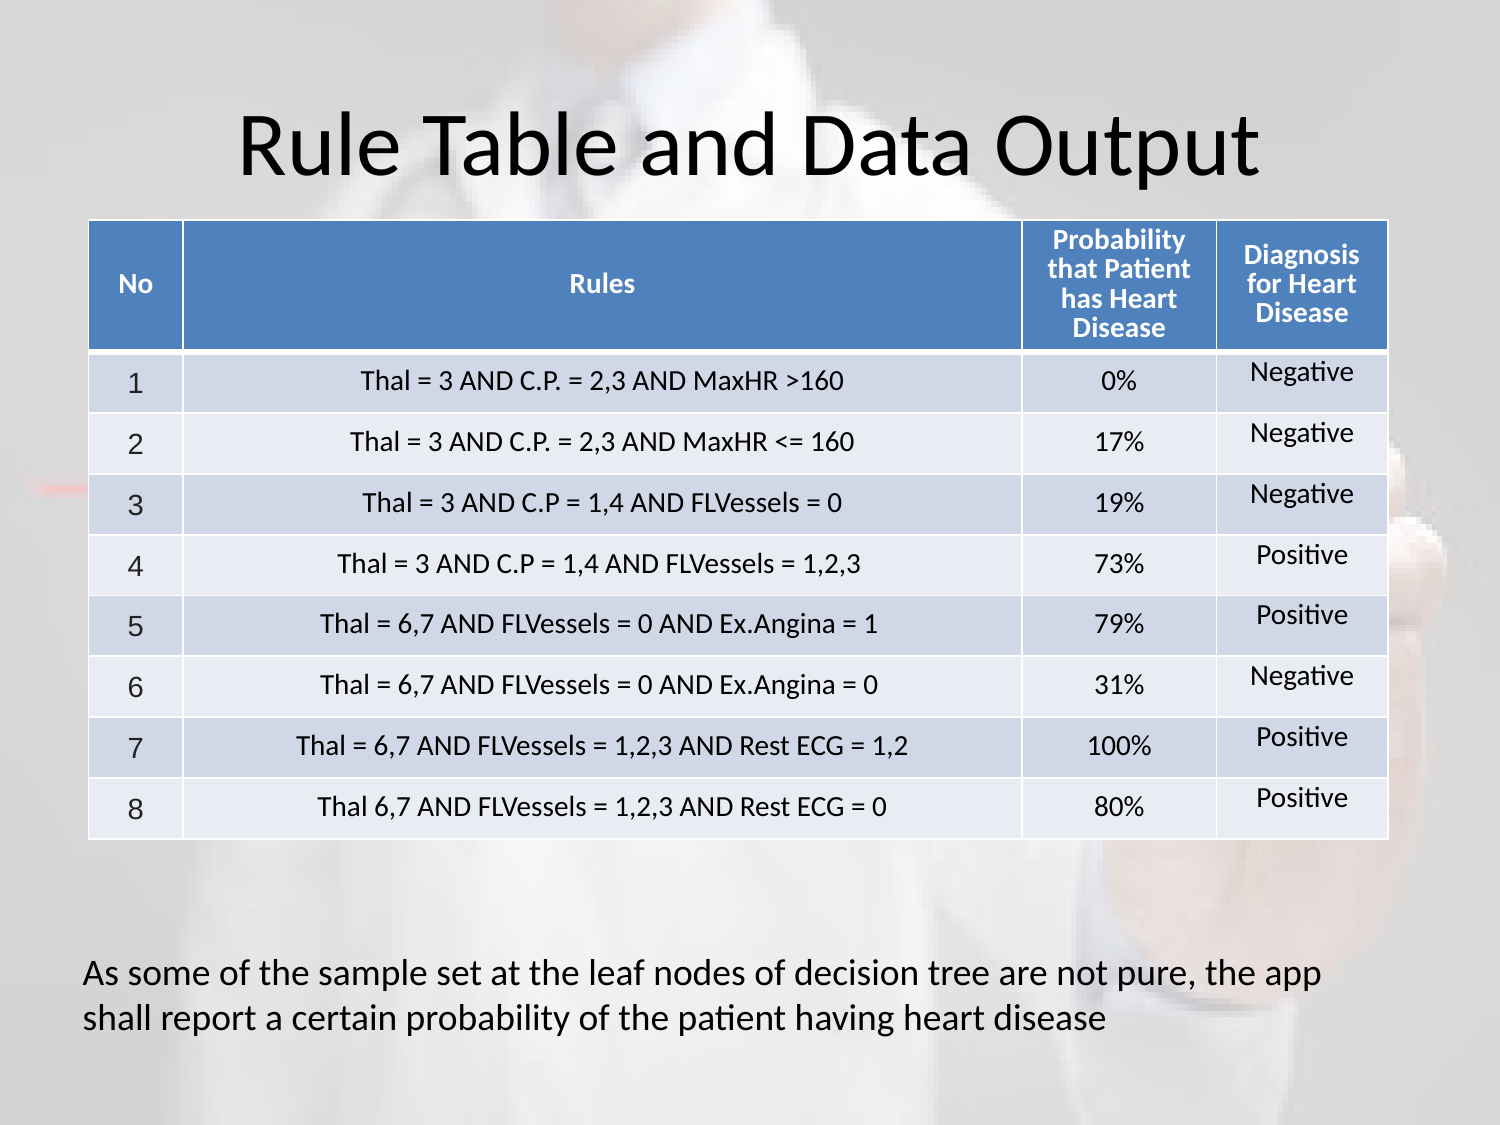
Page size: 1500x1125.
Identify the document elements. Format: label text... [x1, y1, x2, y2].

table_cell 3 [89, 475, 182, 534]
table_cell 2 [89, 414, 182, 473]
table_cell 17% [1023, 414, 1216, 473]
table_cell 6 [89, 657, 182, 716]
table_cell 8 [89, 779, 182, 838]
table_cell 80% [1023, 779, 1216, 838]
table_header No [89, 221, 182, 349]
table_cell Thal = 3 AND C.P. = 2,3 AND MaxHR >160 [184, 355, 1021, 412]
table_cell Thal 6,7 AND FLVessels = 1,2,3 AND Rest ECG = 0 [184, 779, 1021, 838]
table_cell 4 [89, 536, 182, 595]
table_cell Thal = 6,7 AND FLVessels = 1,2,3 AND Rest ECG = 1,2 [184, 718, 1021, 777]
table_cell Thal = 3 AND C.P = 1,4 AND FLVessels = 0 [184, 475, 1021, 534]
table_cell Thal = 6,7 AND FLVessels = 0 AND Ex.Angina = 1 [184, 596, 1021, 655]
table_cell Thal = 6,7 AND FLVessels = 0 AND Ex.Angina = 0 [184, 657, 1021, 716]
table_cell 19% [1023, 475, 1216, 534]
table_cell Positive [1217, 536, 1387, 595]
table_cell 100% [1023, 718, 1216, 777]
table_cell 79% [1023, 596, 1216, 655]
text_box As some of the sample set at the leaf nodes of decision tree are not pure, the app shall report a certain probability of the patient having heart disease [68, 940, 1368, 1046]
table_cell 7 [89, 718, 182, 777]
table_header Rules [184, 221, 1021, 349]
table_cell Positive [1217, 596, 1387, 655]
table_cell Negative [1217, 414, 1387, 473]
table_cell Positive [1217, 779, 1387, 838]
table_cell Thal = 3 AND C.P = 1,4 AND FLVessels = 1,2,3 [184, 536, 1021, 595]
table_cell 0% [1023, 355, 1216, 412]
table_cell 31% [1023, 657, 1216, 716]
table_cell 73% [1023, 536, 1216, 595]
table_cell Negative [1217, 355, 1387, 412]
table_cell Thal = 3 AND C.P. = 2,3 AND MaxHR <= 160 [184, 414, 1021, 473]
table_cell 1 [89, 355, 182, 412]
table_header Probability that Patient has Heart Disease [1023, 221, 1216, 349]
table_cell Negative [1217, 657, 1387, 716]
table_header Diagnosis for Heart Disease [1217, 221, 1387, 349]
title Rule Table and Data Output [75, 45, 1425, 233]
table_cell 5 [89, 596, 182, 655]
table_cell Positive [1217, 718, 1387, 777]
table_cell Negative [1217, 475, 1387, 534]
